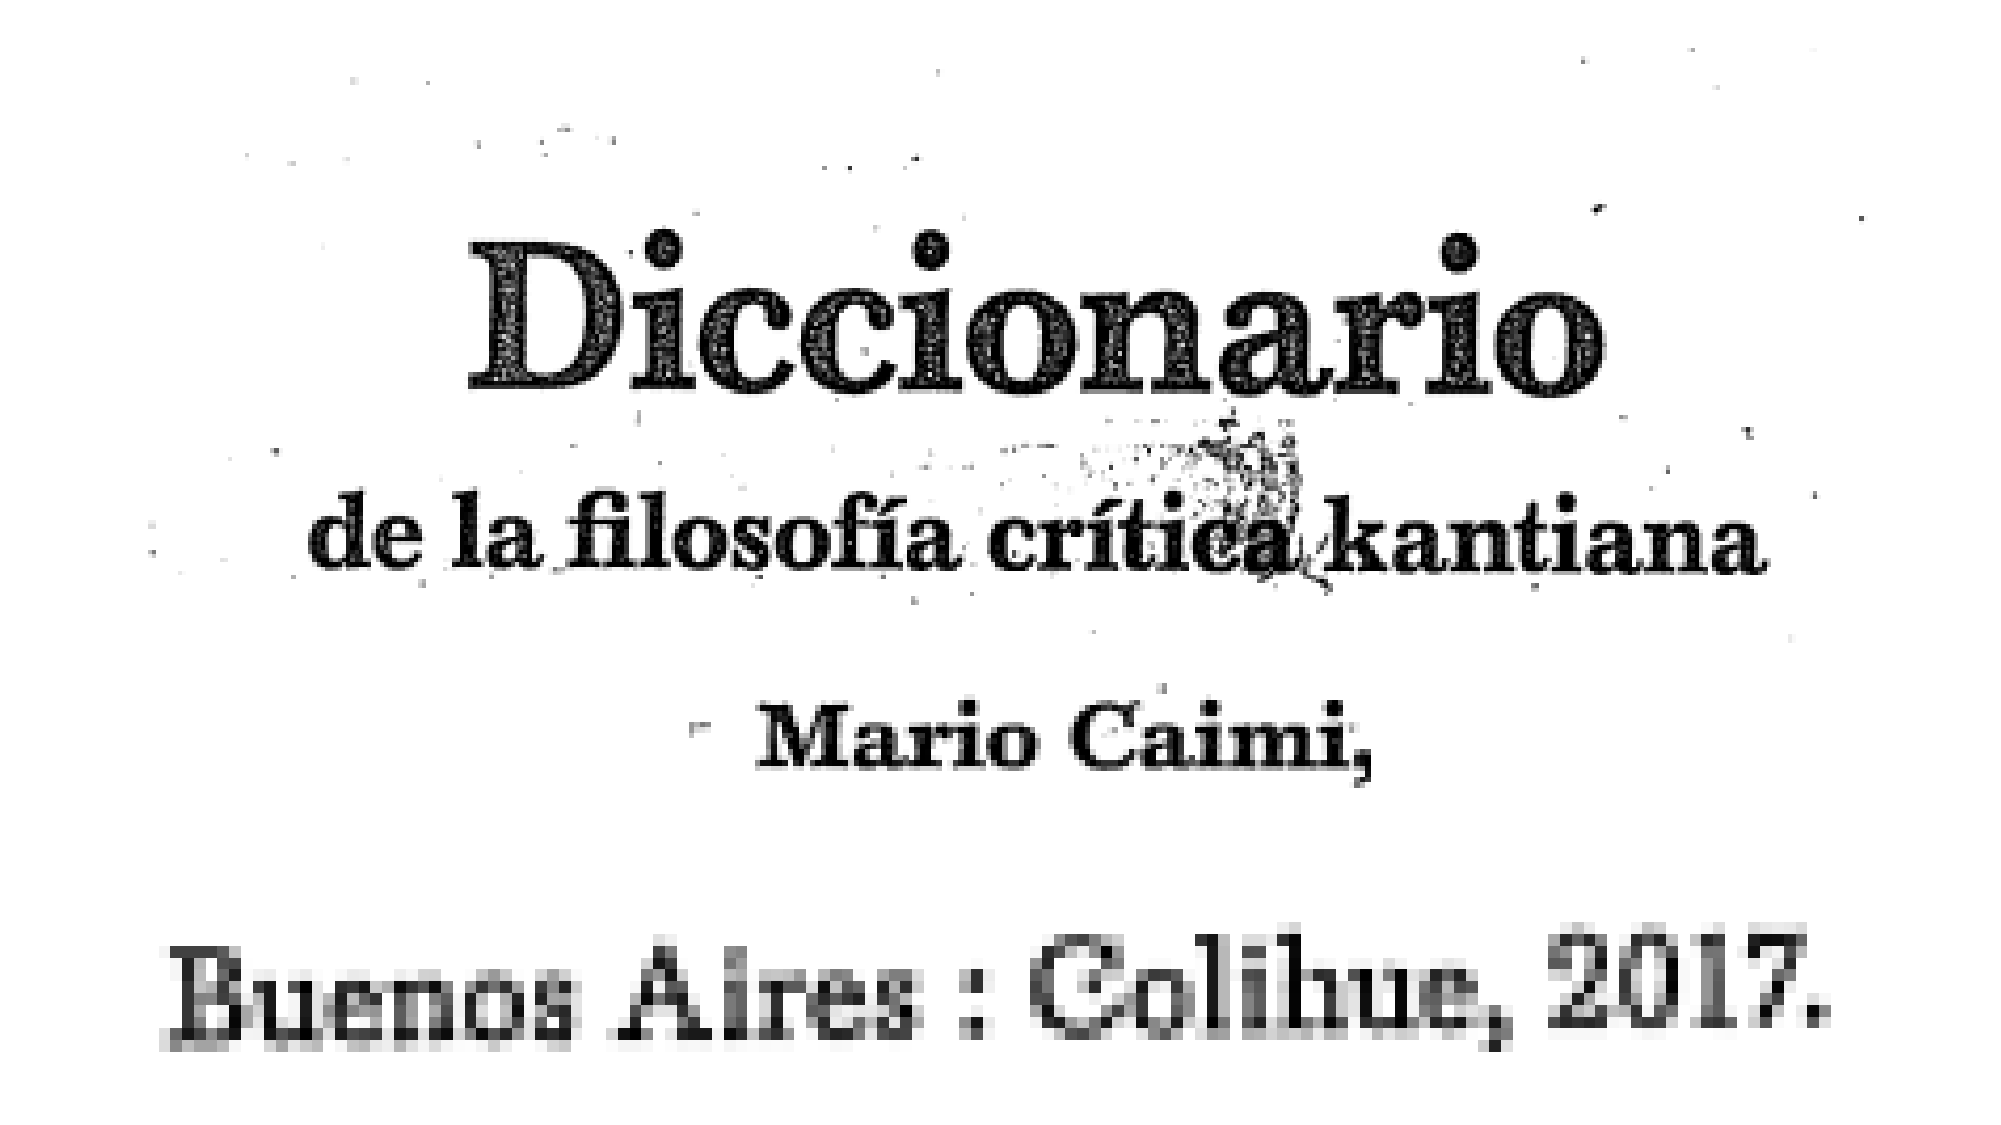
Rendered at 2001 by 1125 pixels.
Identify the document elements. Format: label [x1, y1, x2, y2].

picture [159, 911, 1902, 1076]
picture [119, 48, 1881, 799]
